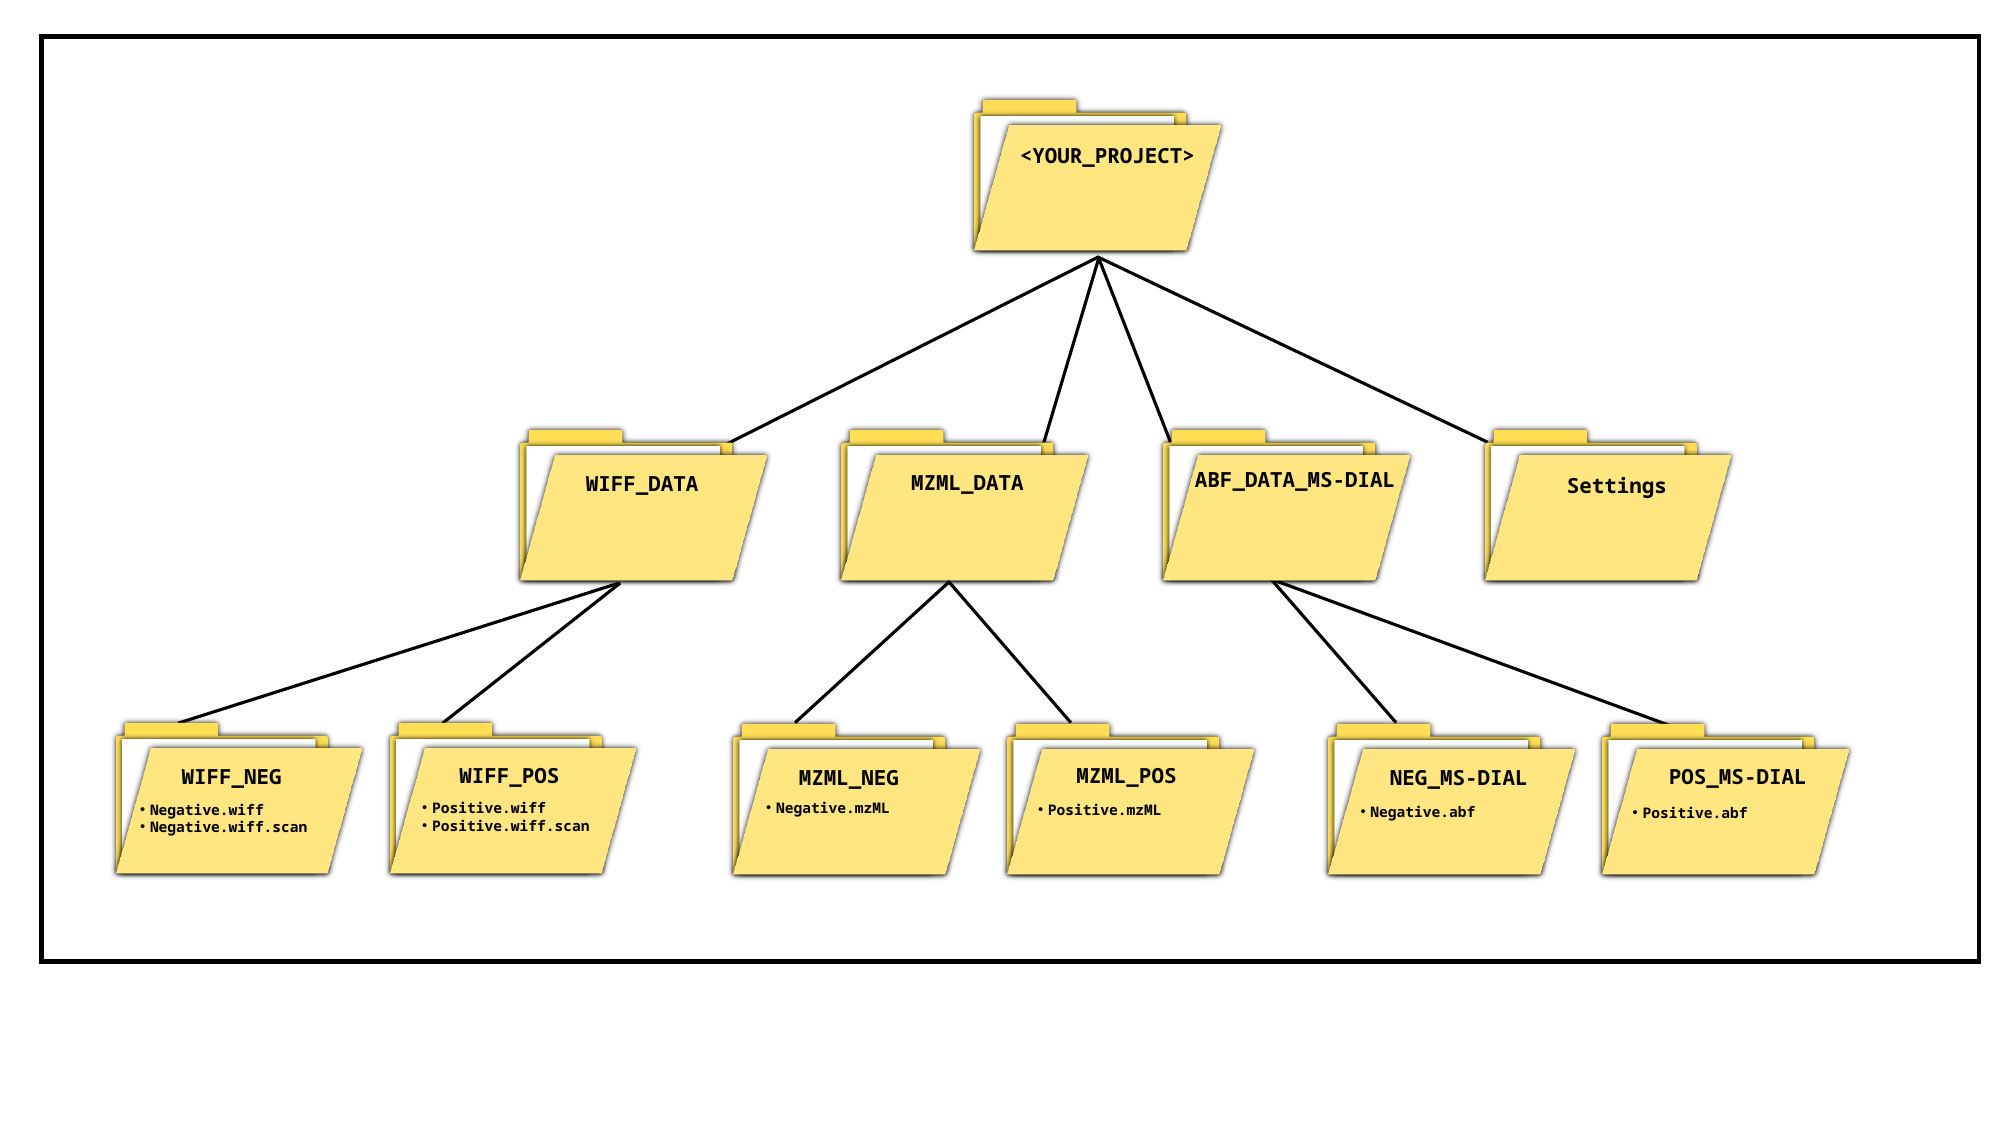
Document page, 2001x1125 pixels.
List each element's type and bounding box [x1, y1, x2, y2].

text_box [109, 93, 1948, 881]
text_box [41, 35, 1980, 962]
